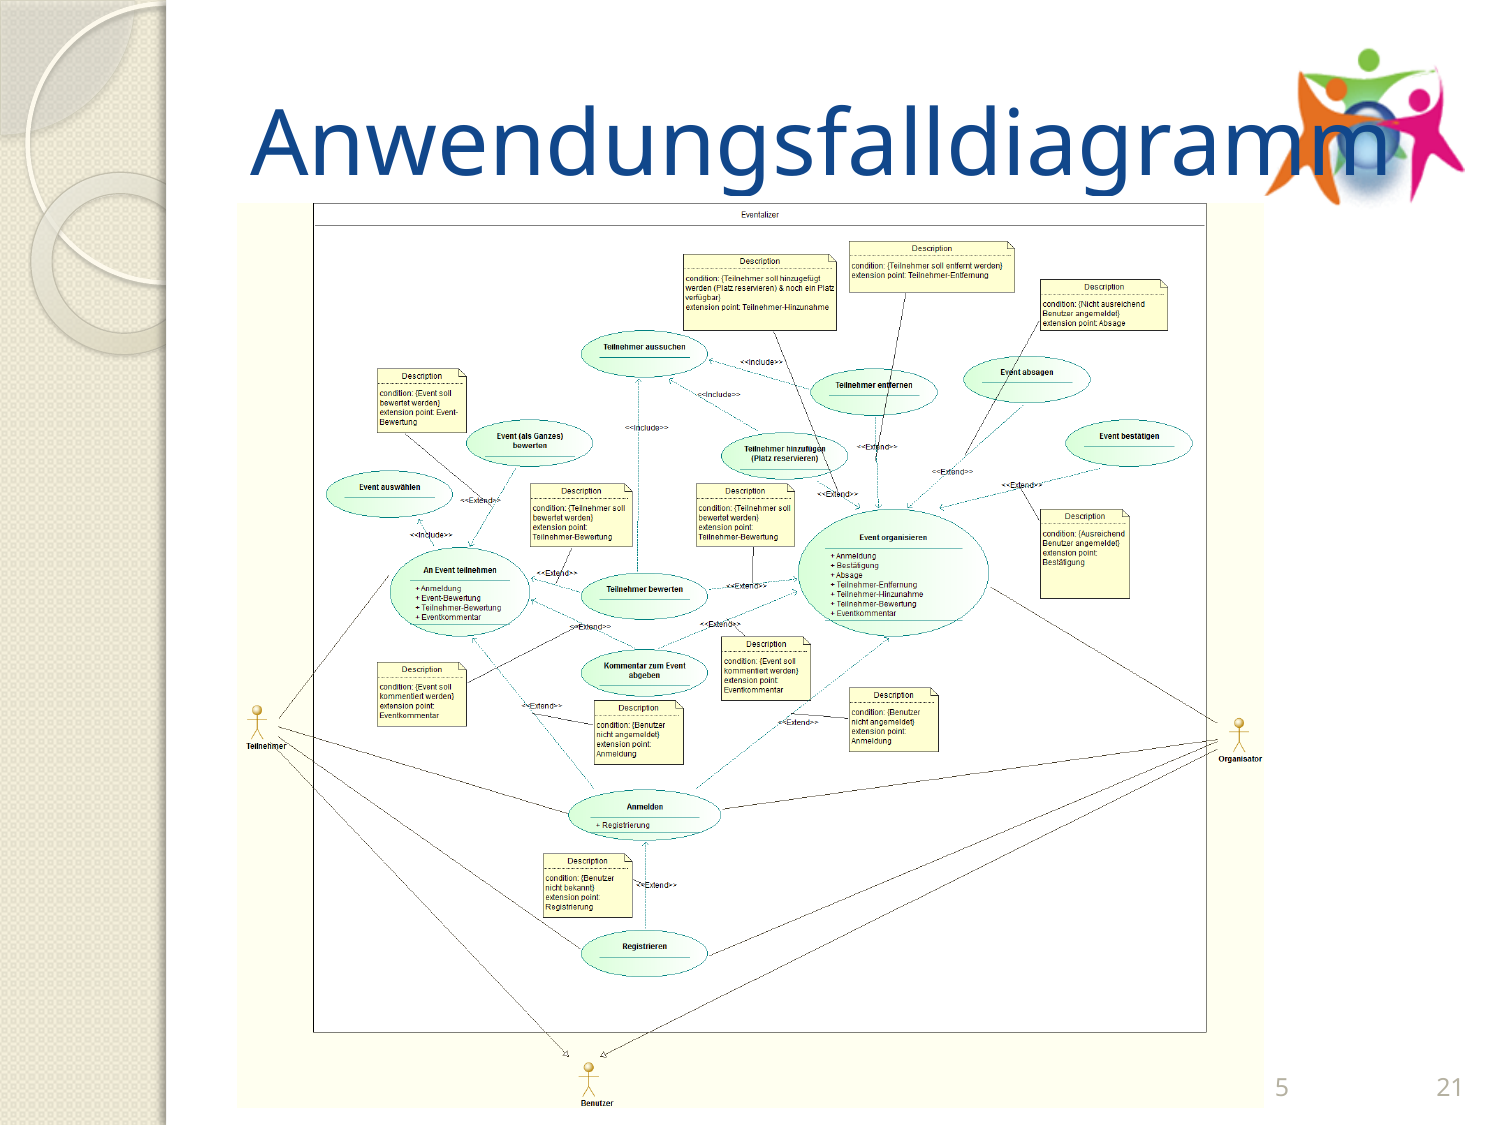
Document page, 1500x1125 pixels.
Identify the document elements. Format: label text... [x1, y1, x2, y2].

title Anwendungsfalldiagramm [235, 45, 1466, 233]
footer FST Projekt "Eventalizer" (SS 2012) Team 5 [1275, 1034, 1413, 1113]
picture [230, 195, 1270, 1114]
slide_number 21 [1413, 1034, 1488, 1113]
